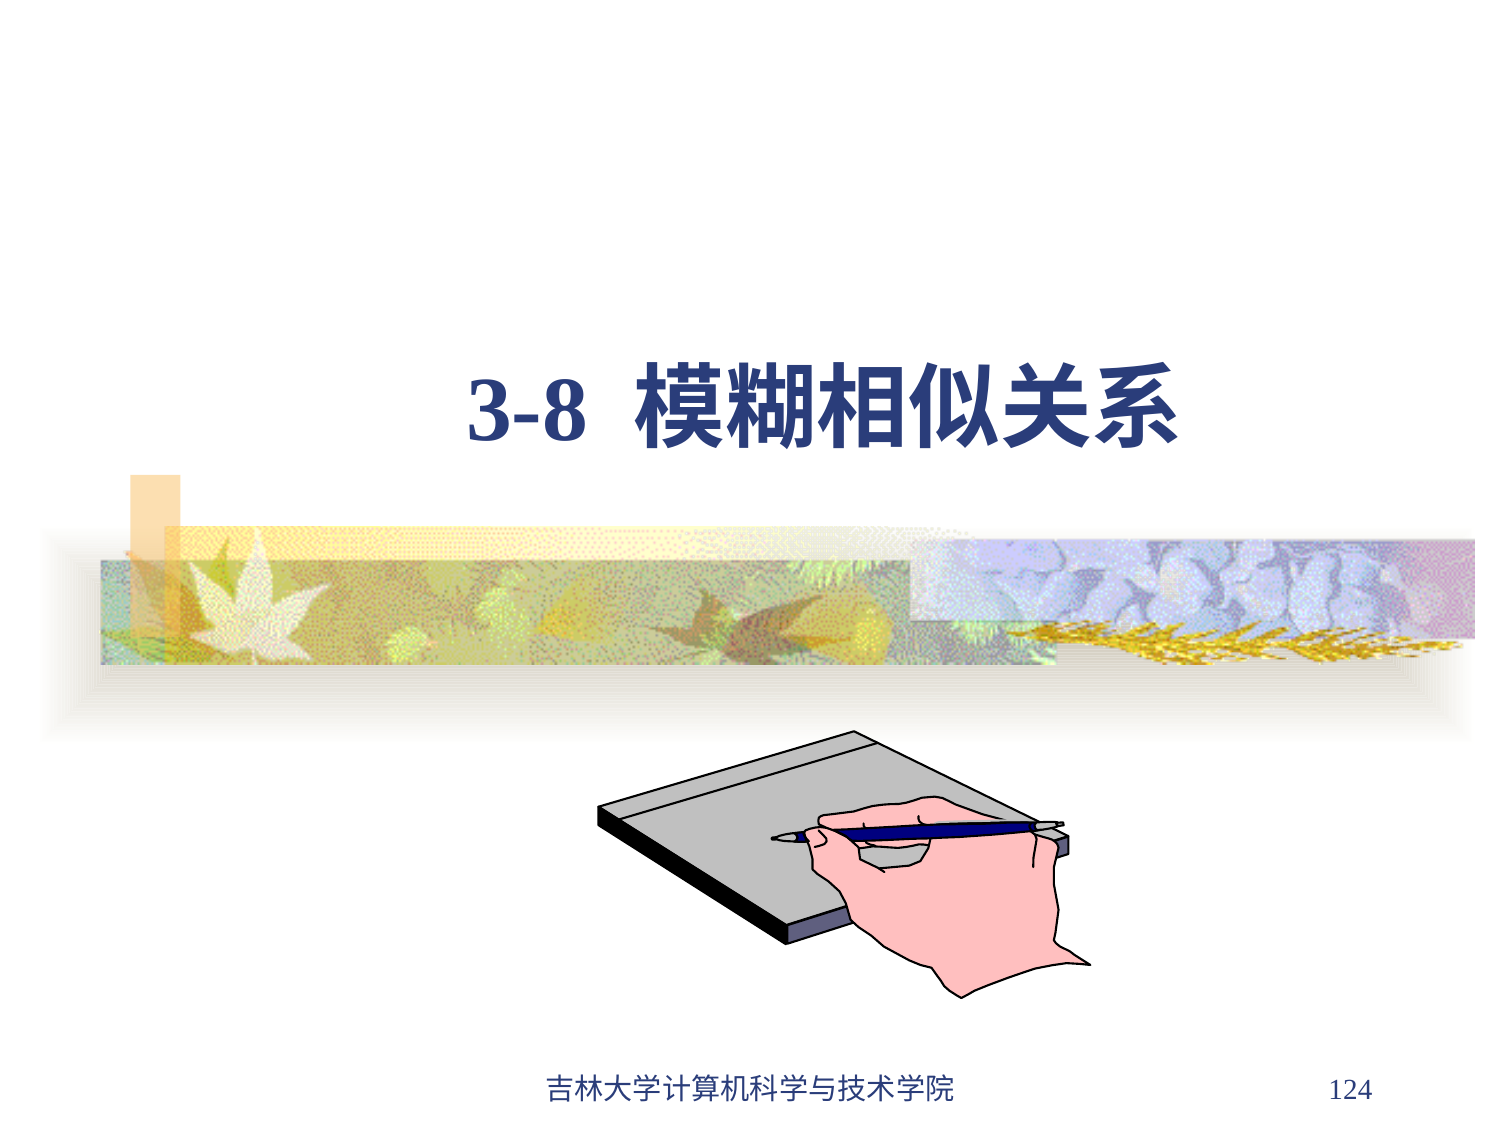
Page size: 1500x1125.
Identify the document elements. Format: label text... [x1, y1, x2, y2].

slide_number 124 [1074, 1037, 1388, 1113]
footer 吉林大学计算机科学与技术学院 [512, 1037, 988, 1113]
picture [99, 526, 1475, 665]
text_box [596, 729, 1093, 1000]
title 3-8 模糊相似关系 [187, 278, 1463, 467]
